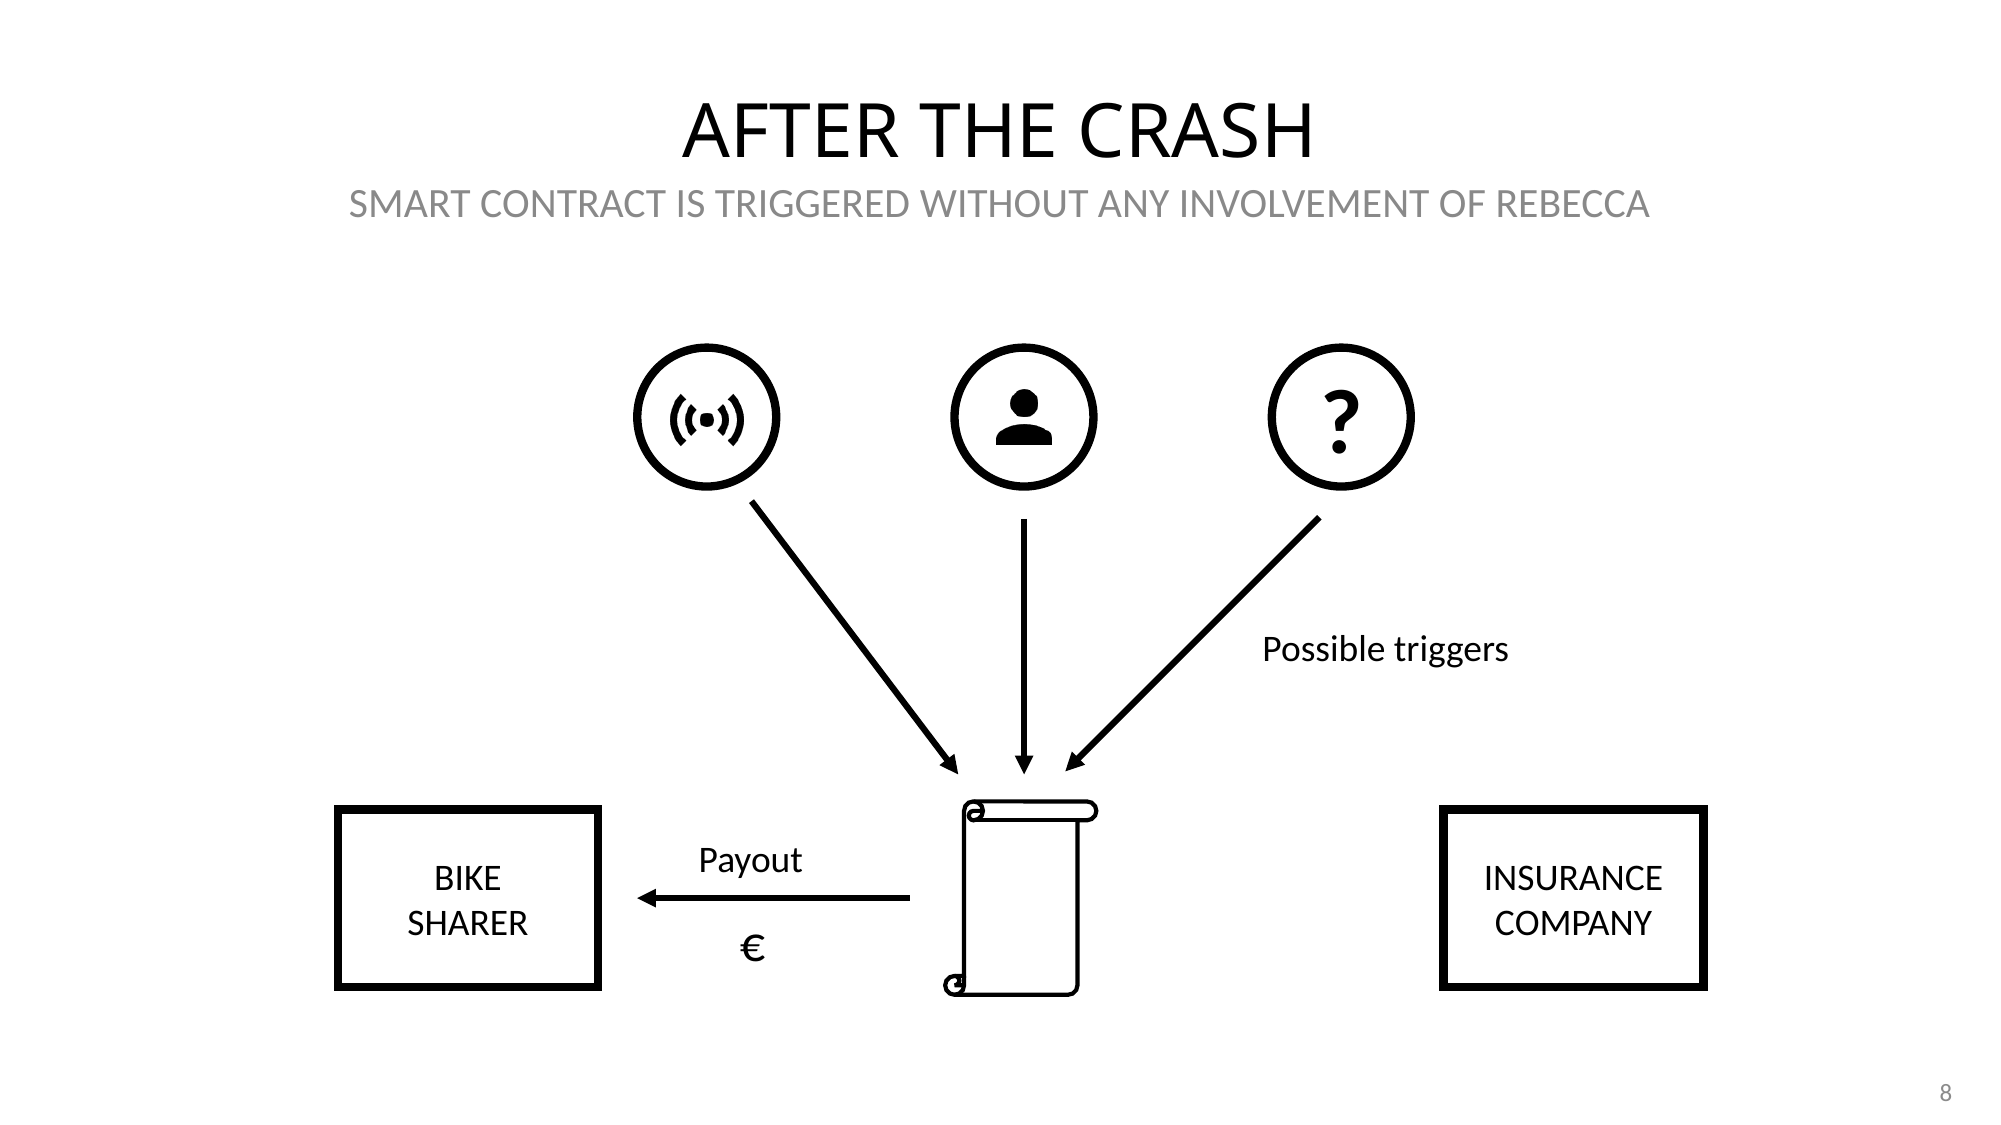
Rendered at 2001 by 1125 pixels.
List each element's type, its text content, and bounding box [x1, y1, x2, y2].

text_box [1065, 517, 1320, 772]
text_box INSURANCE COMPANY [1442, 808, 1705, 988]
text_box [944, 800, 1098, 996]
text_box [954, 347, 1094, 487]
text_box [637, 347, 777, 487]
text_box ? [1270, 346, 1412, 488]
list SMART CONTRACT IS TRIGGERED WITHOUT ANY INVOLVEMENT OF REBECCA [97, 171, 1903, 230]
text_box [637, 827, 910, 980]
text_box Possible triggers [1320, 616, 1525, 677]
title AFTER THE CRASH [97, 59, 1903, 171]
slide_number 8 [1894, 1061, 1968, 1121]
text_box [751, 501, 959, 775]
text_box BIKE SHARER [337, 808, 599, 988]
